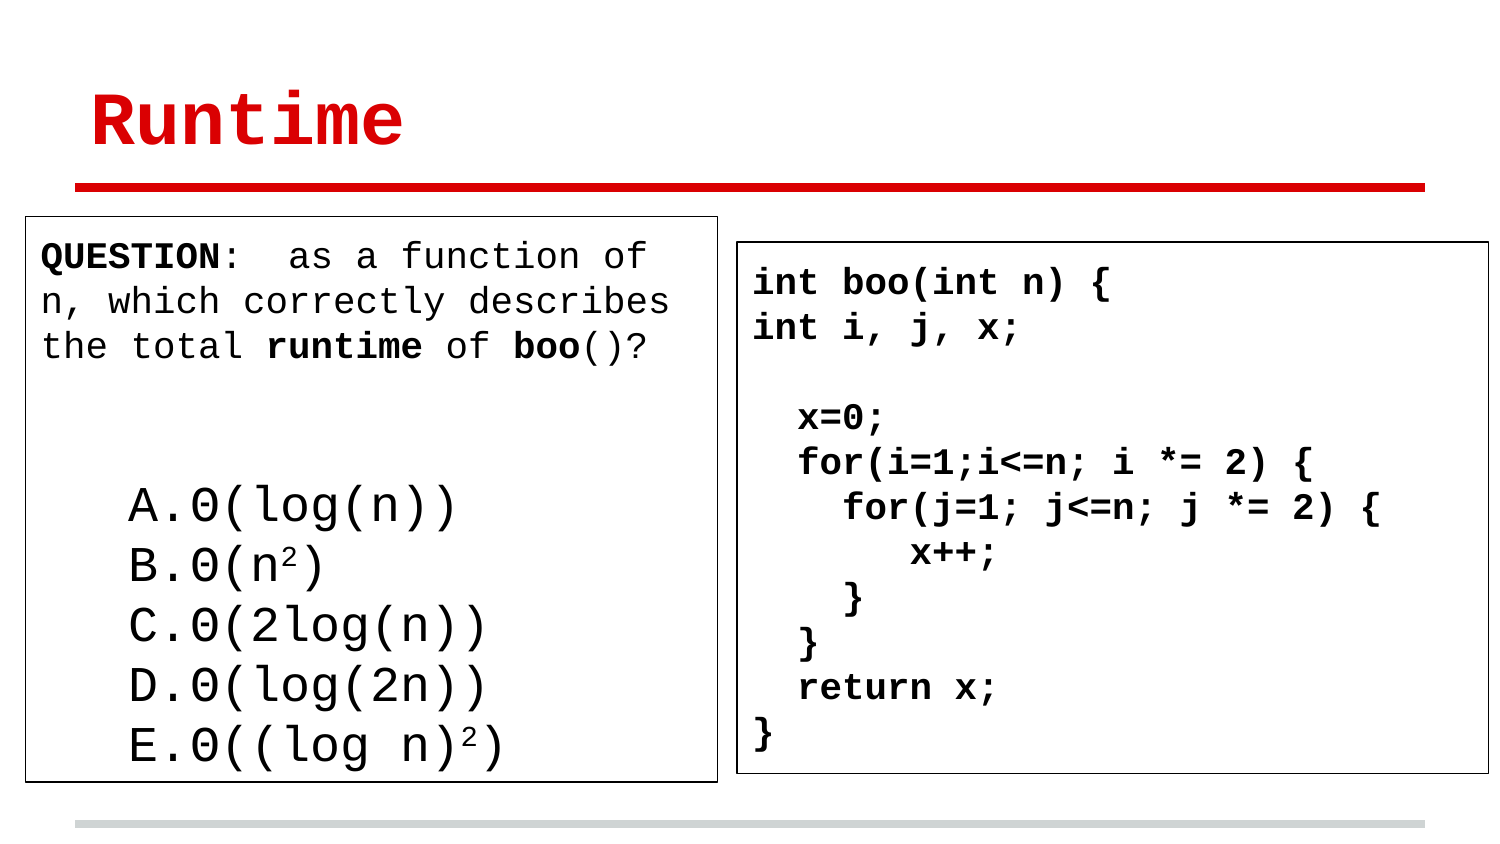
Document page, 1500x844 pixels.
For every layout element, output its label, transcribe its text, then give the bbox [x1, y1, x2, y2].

title Runtime [75, 33, 1425, 175]
text_box QUESTION: as a function of n, which correctly describes the total runtime of boo()? Θ(log(n)) Θ(n2) Θ(2log(n)) Θ(log(2n)) Θ((log n)2) [25, 216, 718, 782]
text_box int boo(int n) { int i, j, x; x=0; for(i=1;i<=n; i *= 2) { for(j=1; j<=n; j *= 2) { x++; } } return x; } [737, 242, 1489, 774]
